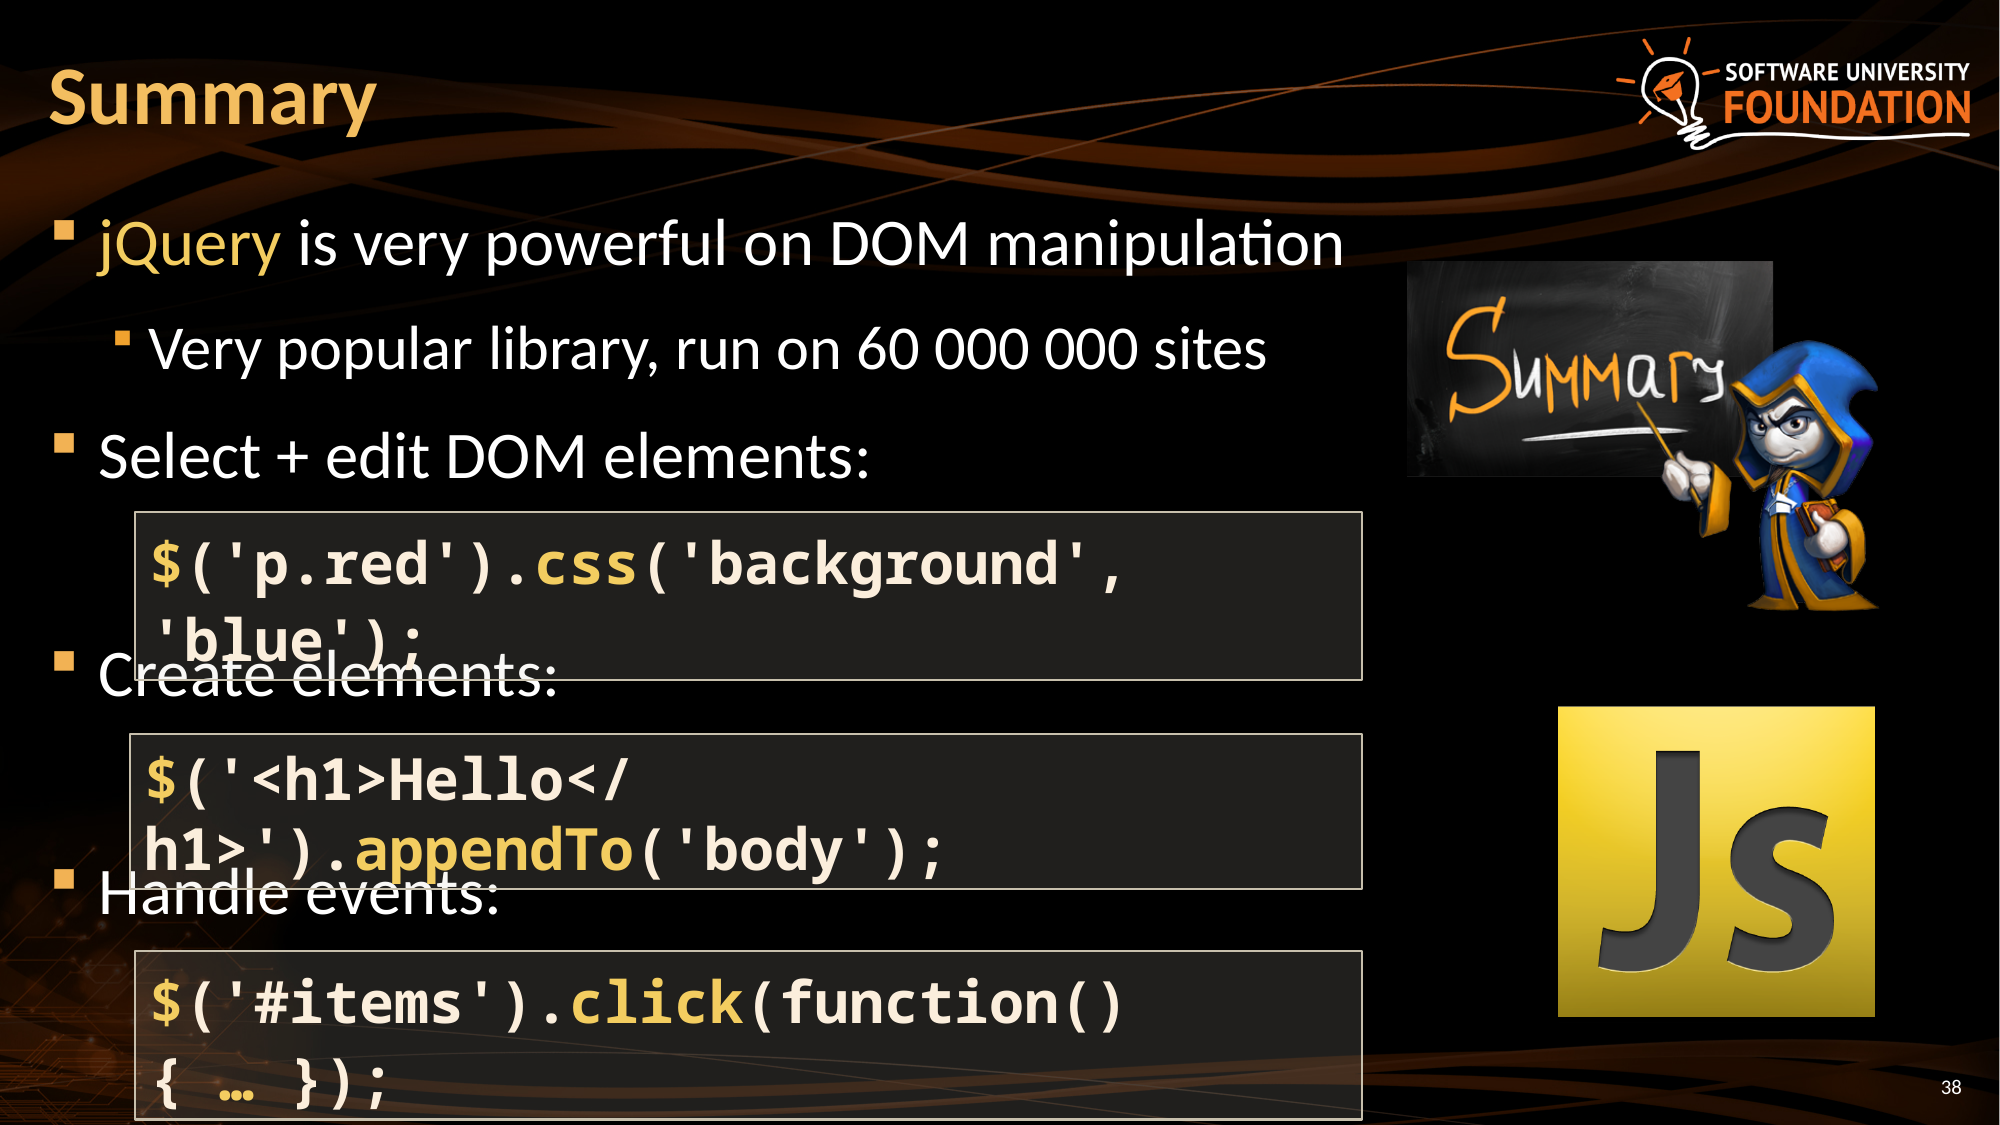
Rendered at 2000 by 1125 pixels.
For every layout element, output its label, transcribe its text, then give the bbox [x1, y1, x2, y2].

slide_number 38 [1897, 1070, 1968, 1103]
text_box $('#items').click(function() { … }); [134, 950, 1362, 1120]
title Summary [30, 6, 1602, 189]
list jQuery is very powerful on DOM manipulation Very popular library, run on 60 000 000 sites Select + edit DOM elements: Create elements: Handle events: [31, 189, 1381, 1103]
picture [0, 0, 2000, 1125]
text_box $('p.red').css('background', 'blue'); [134, 511, 1362, 681]
text_box $('<h1>Hello</h1>').appendTo('body'); [129, 734, 1363, 889]
